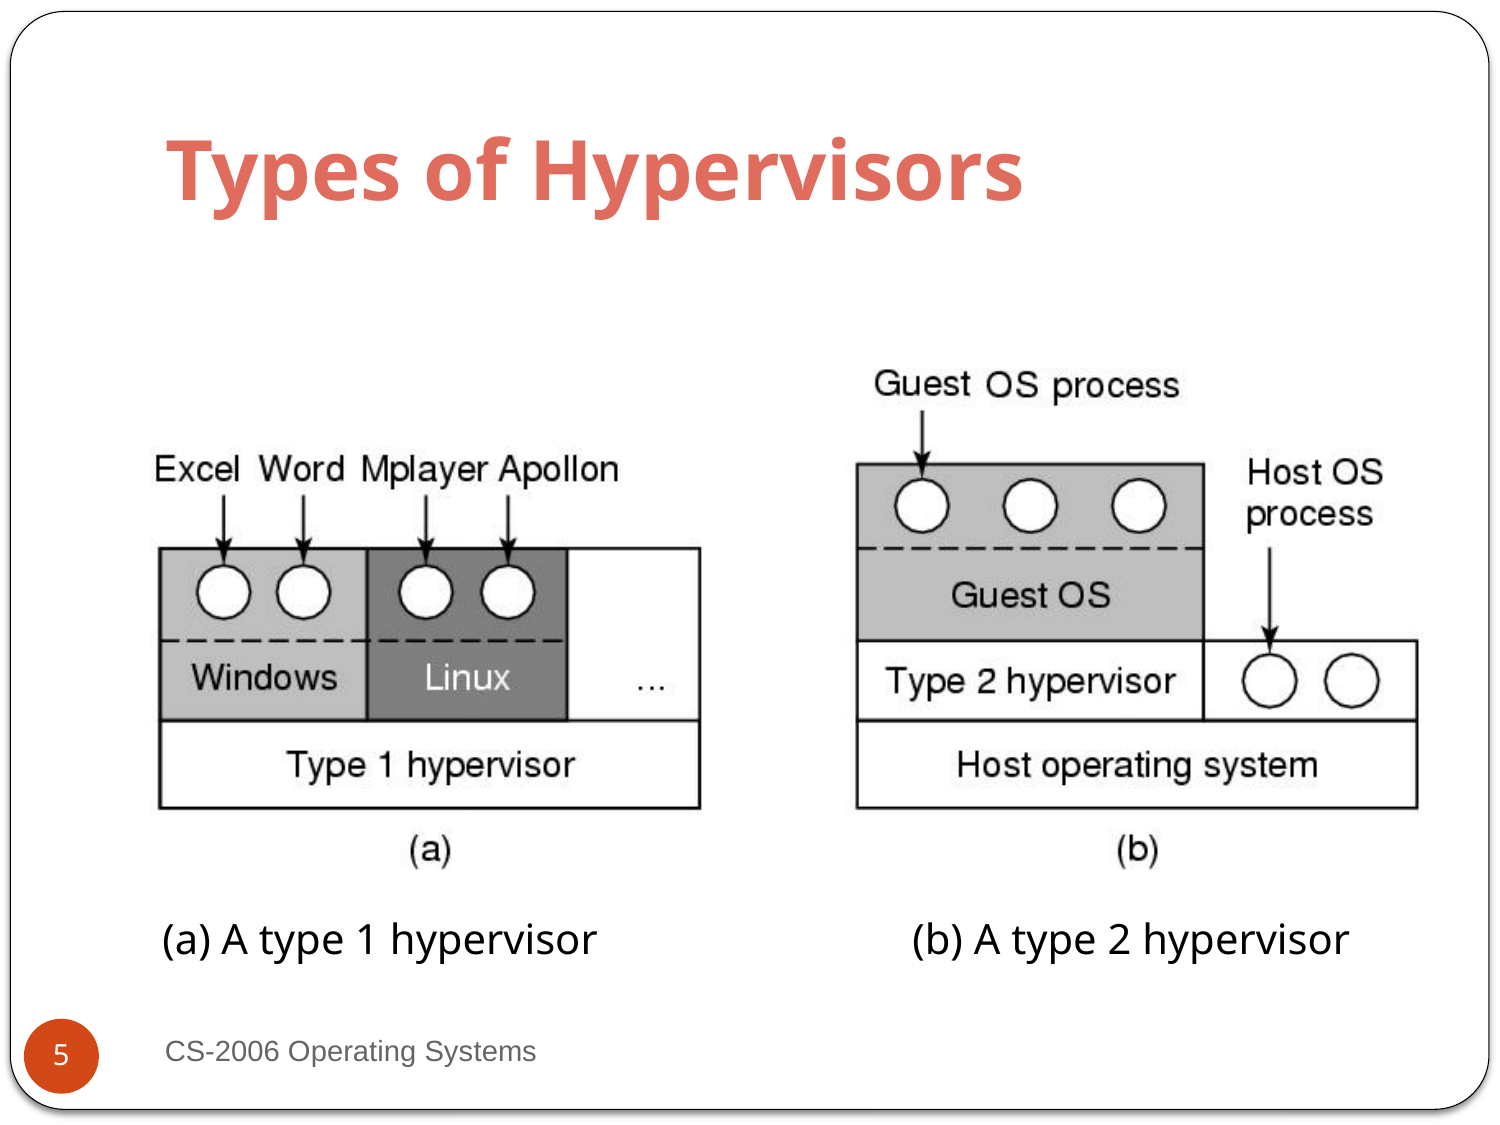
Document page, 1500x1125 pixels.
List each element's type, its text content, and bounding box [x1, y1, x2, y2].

footer CS-2006 Operating Systems [150, 1012, 800, 1088]
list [149, 355, 1426, 870]
slide_number 5 [23, 1018, 99, 1094]
title Types of Hypervisors [150, 45, 1425, 233]
text_box (a) A type 1 hypervisor (b) A type 2 hypervisor [147, 905, 1400, 970]
